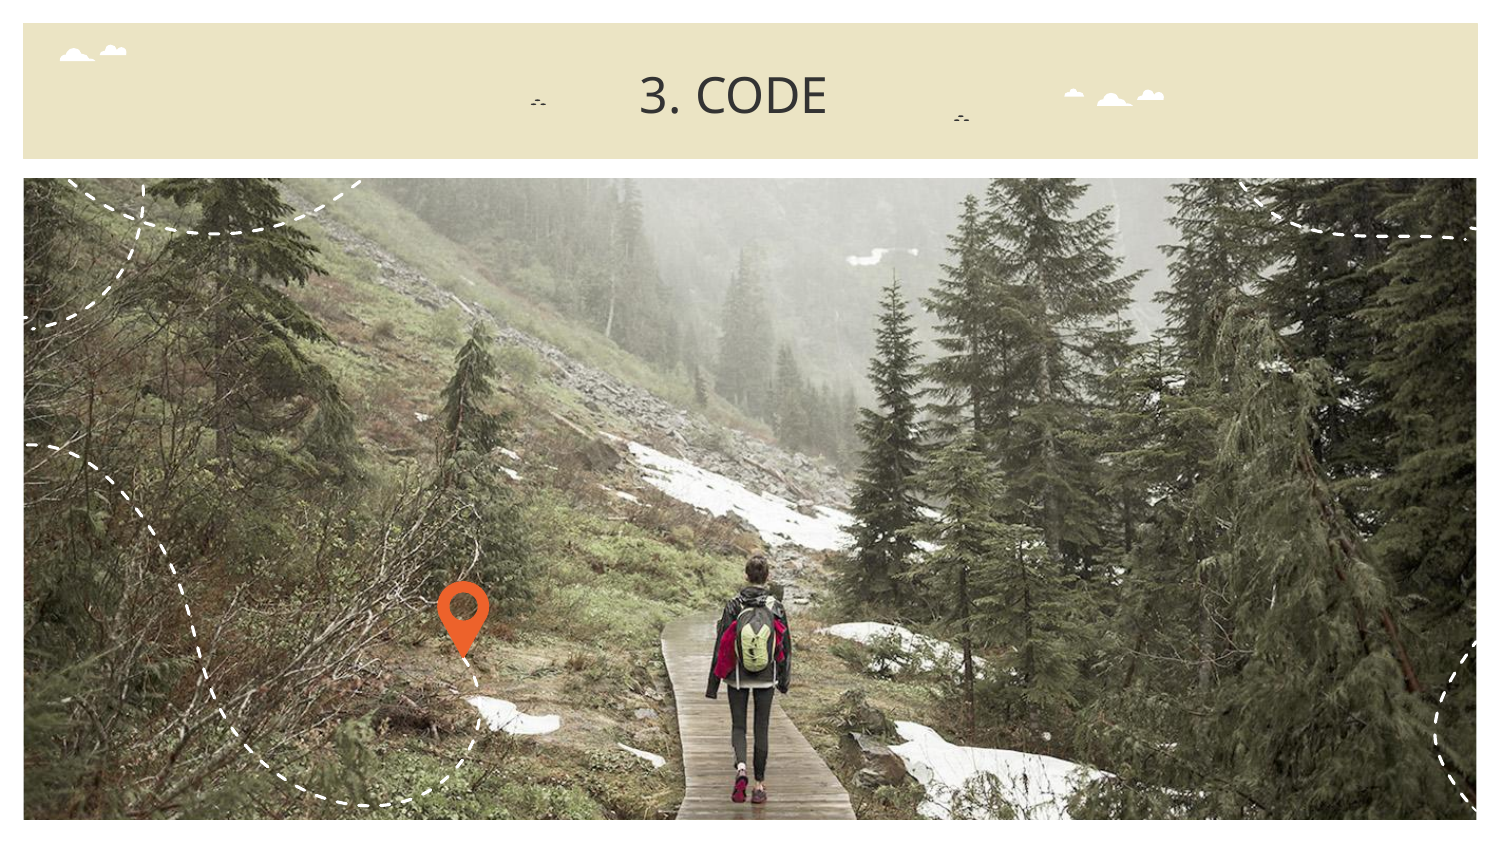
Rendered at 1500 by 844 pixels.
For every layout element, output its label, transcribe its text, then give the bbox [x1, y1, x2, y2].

title 3. CODE [625, 48, 875, 131]
picture [24, 178, 1476, 820]
